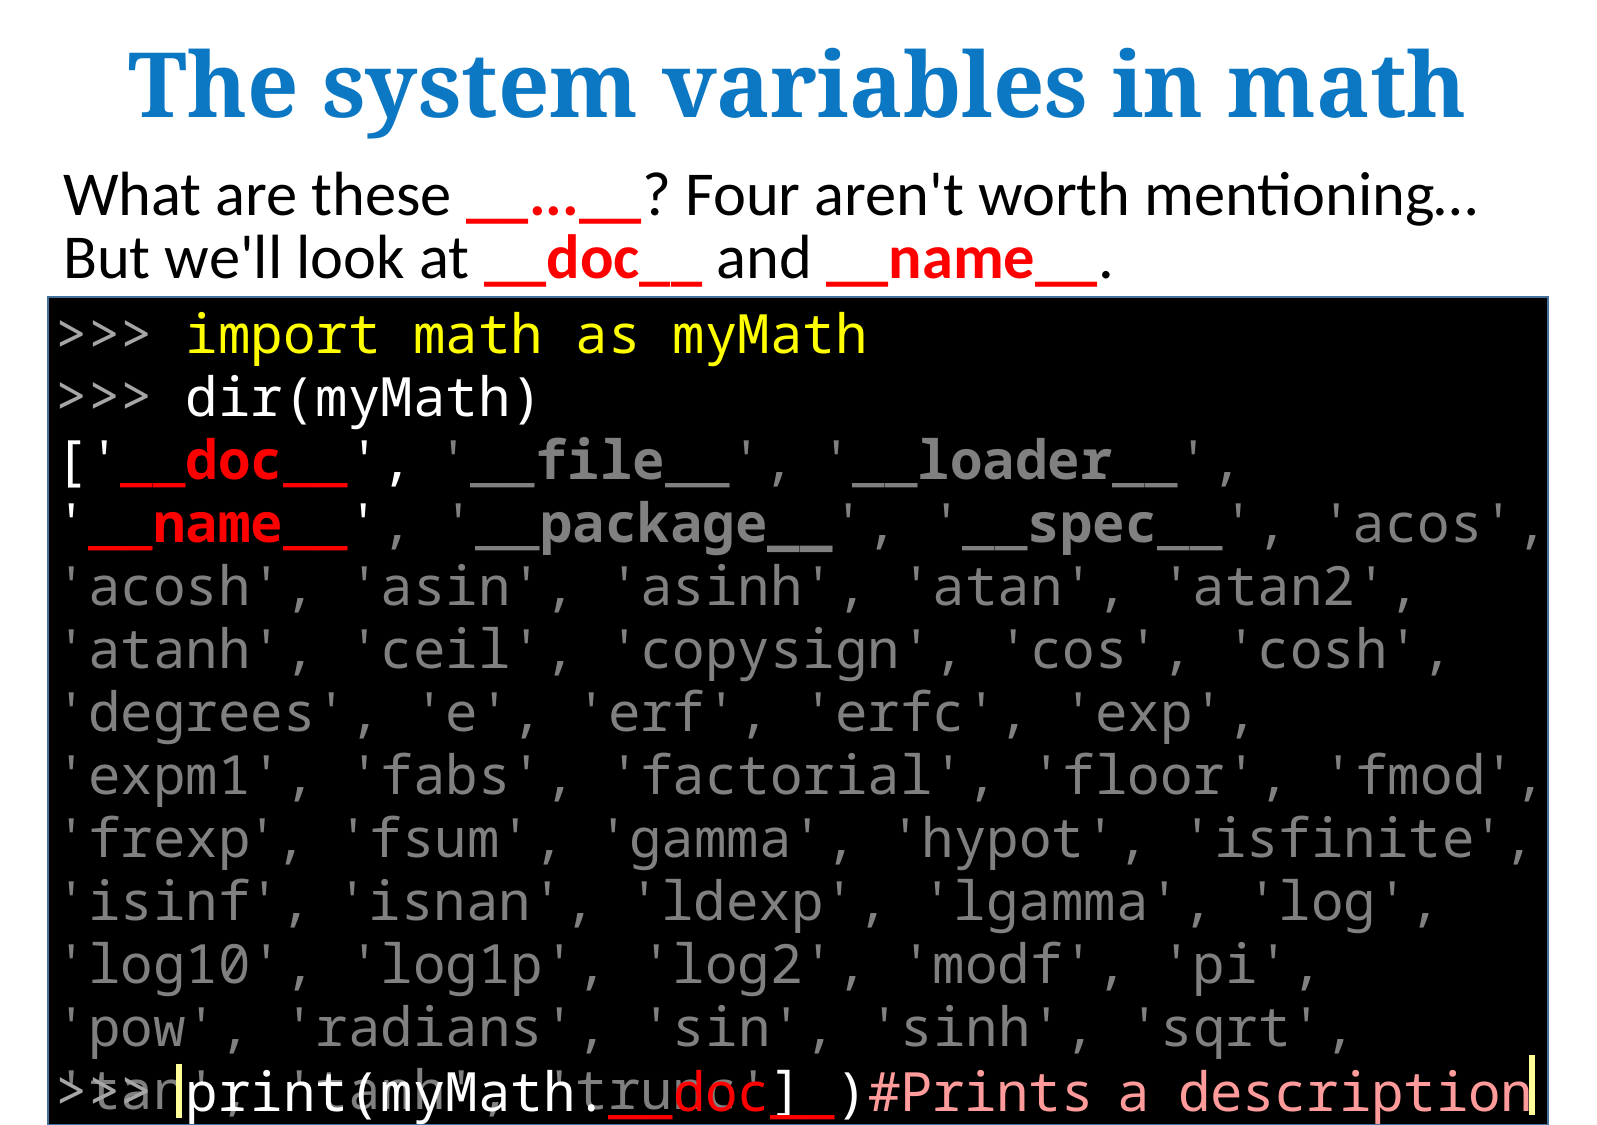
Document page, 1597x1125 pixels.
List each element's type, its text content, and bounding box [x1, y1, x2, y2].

text_box >>> >>> >>> [47, 296, 211, 1125]
list What are these __...__? Four aren't worth mentioning… But we'll look at __doc__ and __name__. [48, 156, 1549, 296]
text_box import math as myMath dir(myMath) ['__doc__', '__file__', '__loader__', '__name__', '__package__', '__spec__', 'acos', 'acosh', 'asin', 'asinh', 'atan', 'atan2', 'atanh', 'ceil', 'copysign', 'cos', 'cosh', 'degrees', 'e', 'erf', 'erfc', 'exp', 'expm1', 'fabs', 'factorial', 'floor', 'fmod', 'frexp', 'fsum', 'gamma', 'hypot', 'isfinite', 'isinf', 'isnan', 'ldexp', 'lgamma', 'log', 'log10', 'log1p', 'log2', 'modf', 'pi', 'pow', 'radians', 'sin', 'sinh', 'sqrt', 'tan', 'tanh', 'trunc'] [211, 296, 1549, 1049]
title The system variables in math [0, 32, 1596, 145]
text_box print(myMath.__doc__)#Prints a description [211, 1049, 1549, 1124]
